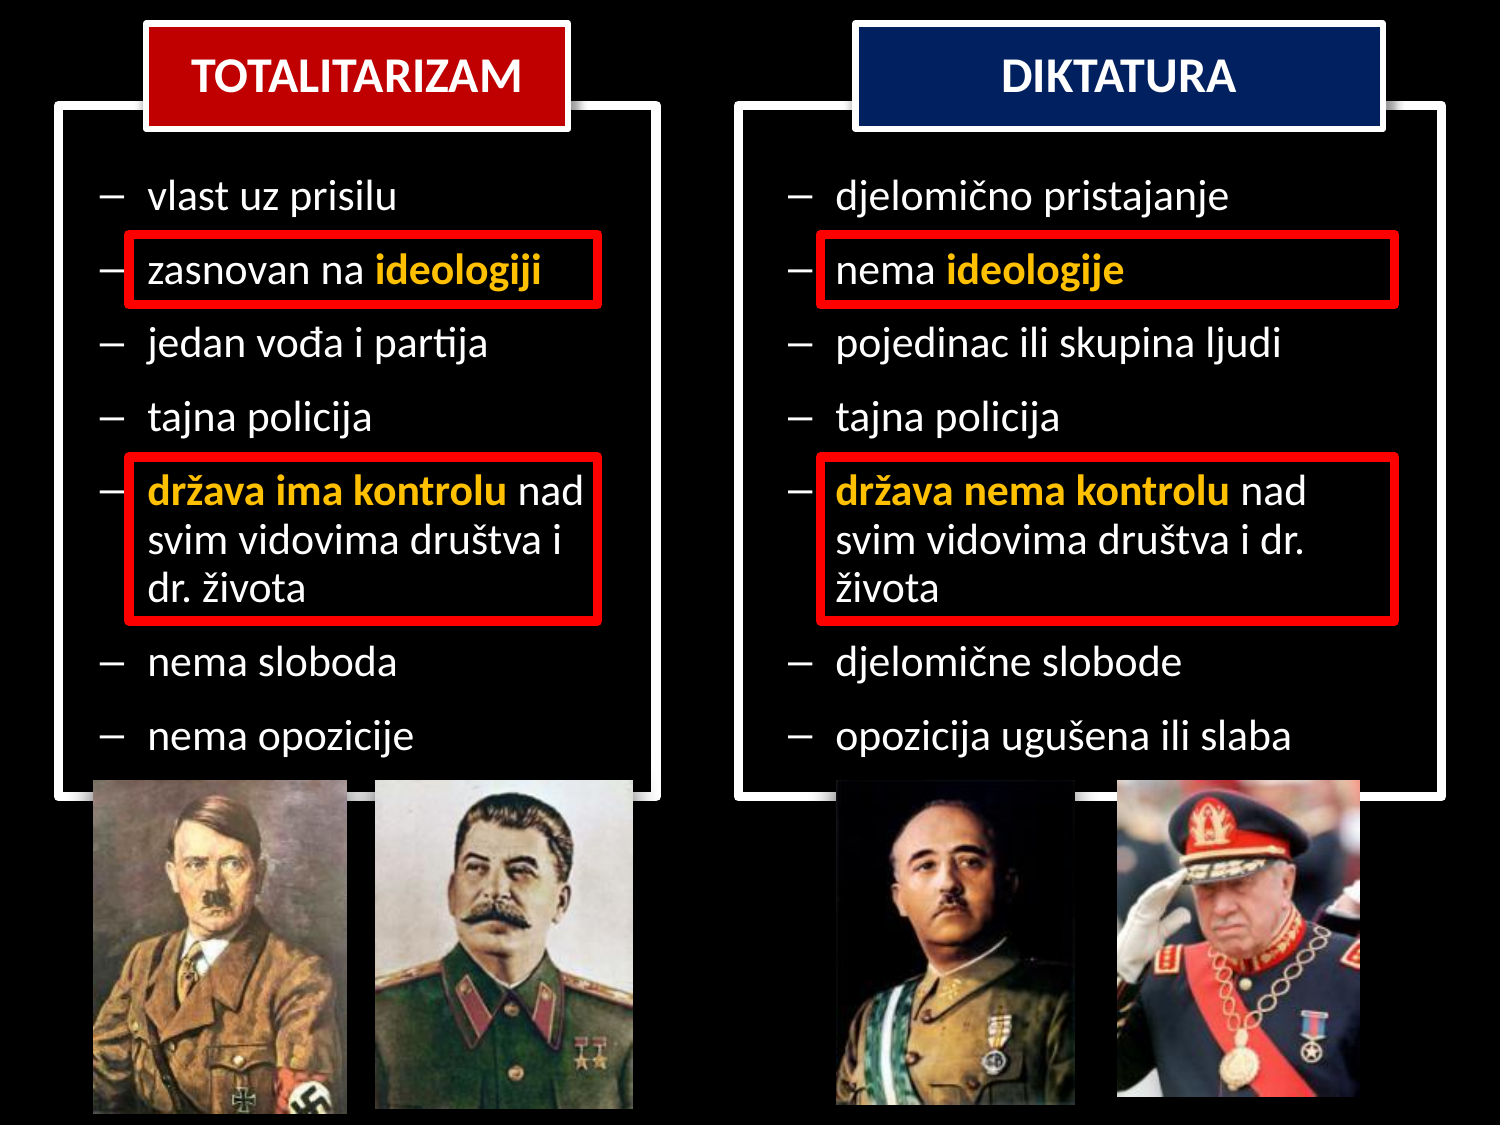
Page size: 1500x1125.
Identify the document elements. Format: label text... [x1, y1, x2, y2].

text_box TOTALITARIZAM [146, 23, 569, 129]
picture [374, 780, 633, 1109]
text_box vlast uz prisilu zasnovan na ideologiji jedan vođa i partija tajna policija država ima kontrolu nad svim vidovima društva i dr. života nema sloboda nema opozicije [85, 163, 630, 765]
text_box [128, 456, 598, 621]
picture [1117, 780, 1360, 1098]
picture [836, 780, 1075, 1105]
text_box djelomično pristajanje nema ideologije pojedinac ili skupina ljudi tajna policija država nema kontrolu nad svim vidovima društva i dr. života djelomične slobode opozicija ugušena ili slaba [773, 163, 1407, 768]
text_box [128, 234, 598, 305]
text_box [820, 234, 1395, 305]
text_box [738, 105, 1442, 797]
text_box DIKTATURA [855, 23, 1383, 129]
text_box [820, 456, 1395, 621]
text_box [58, 105, 657, 797]
picture [93, 780, 348, 1114]
